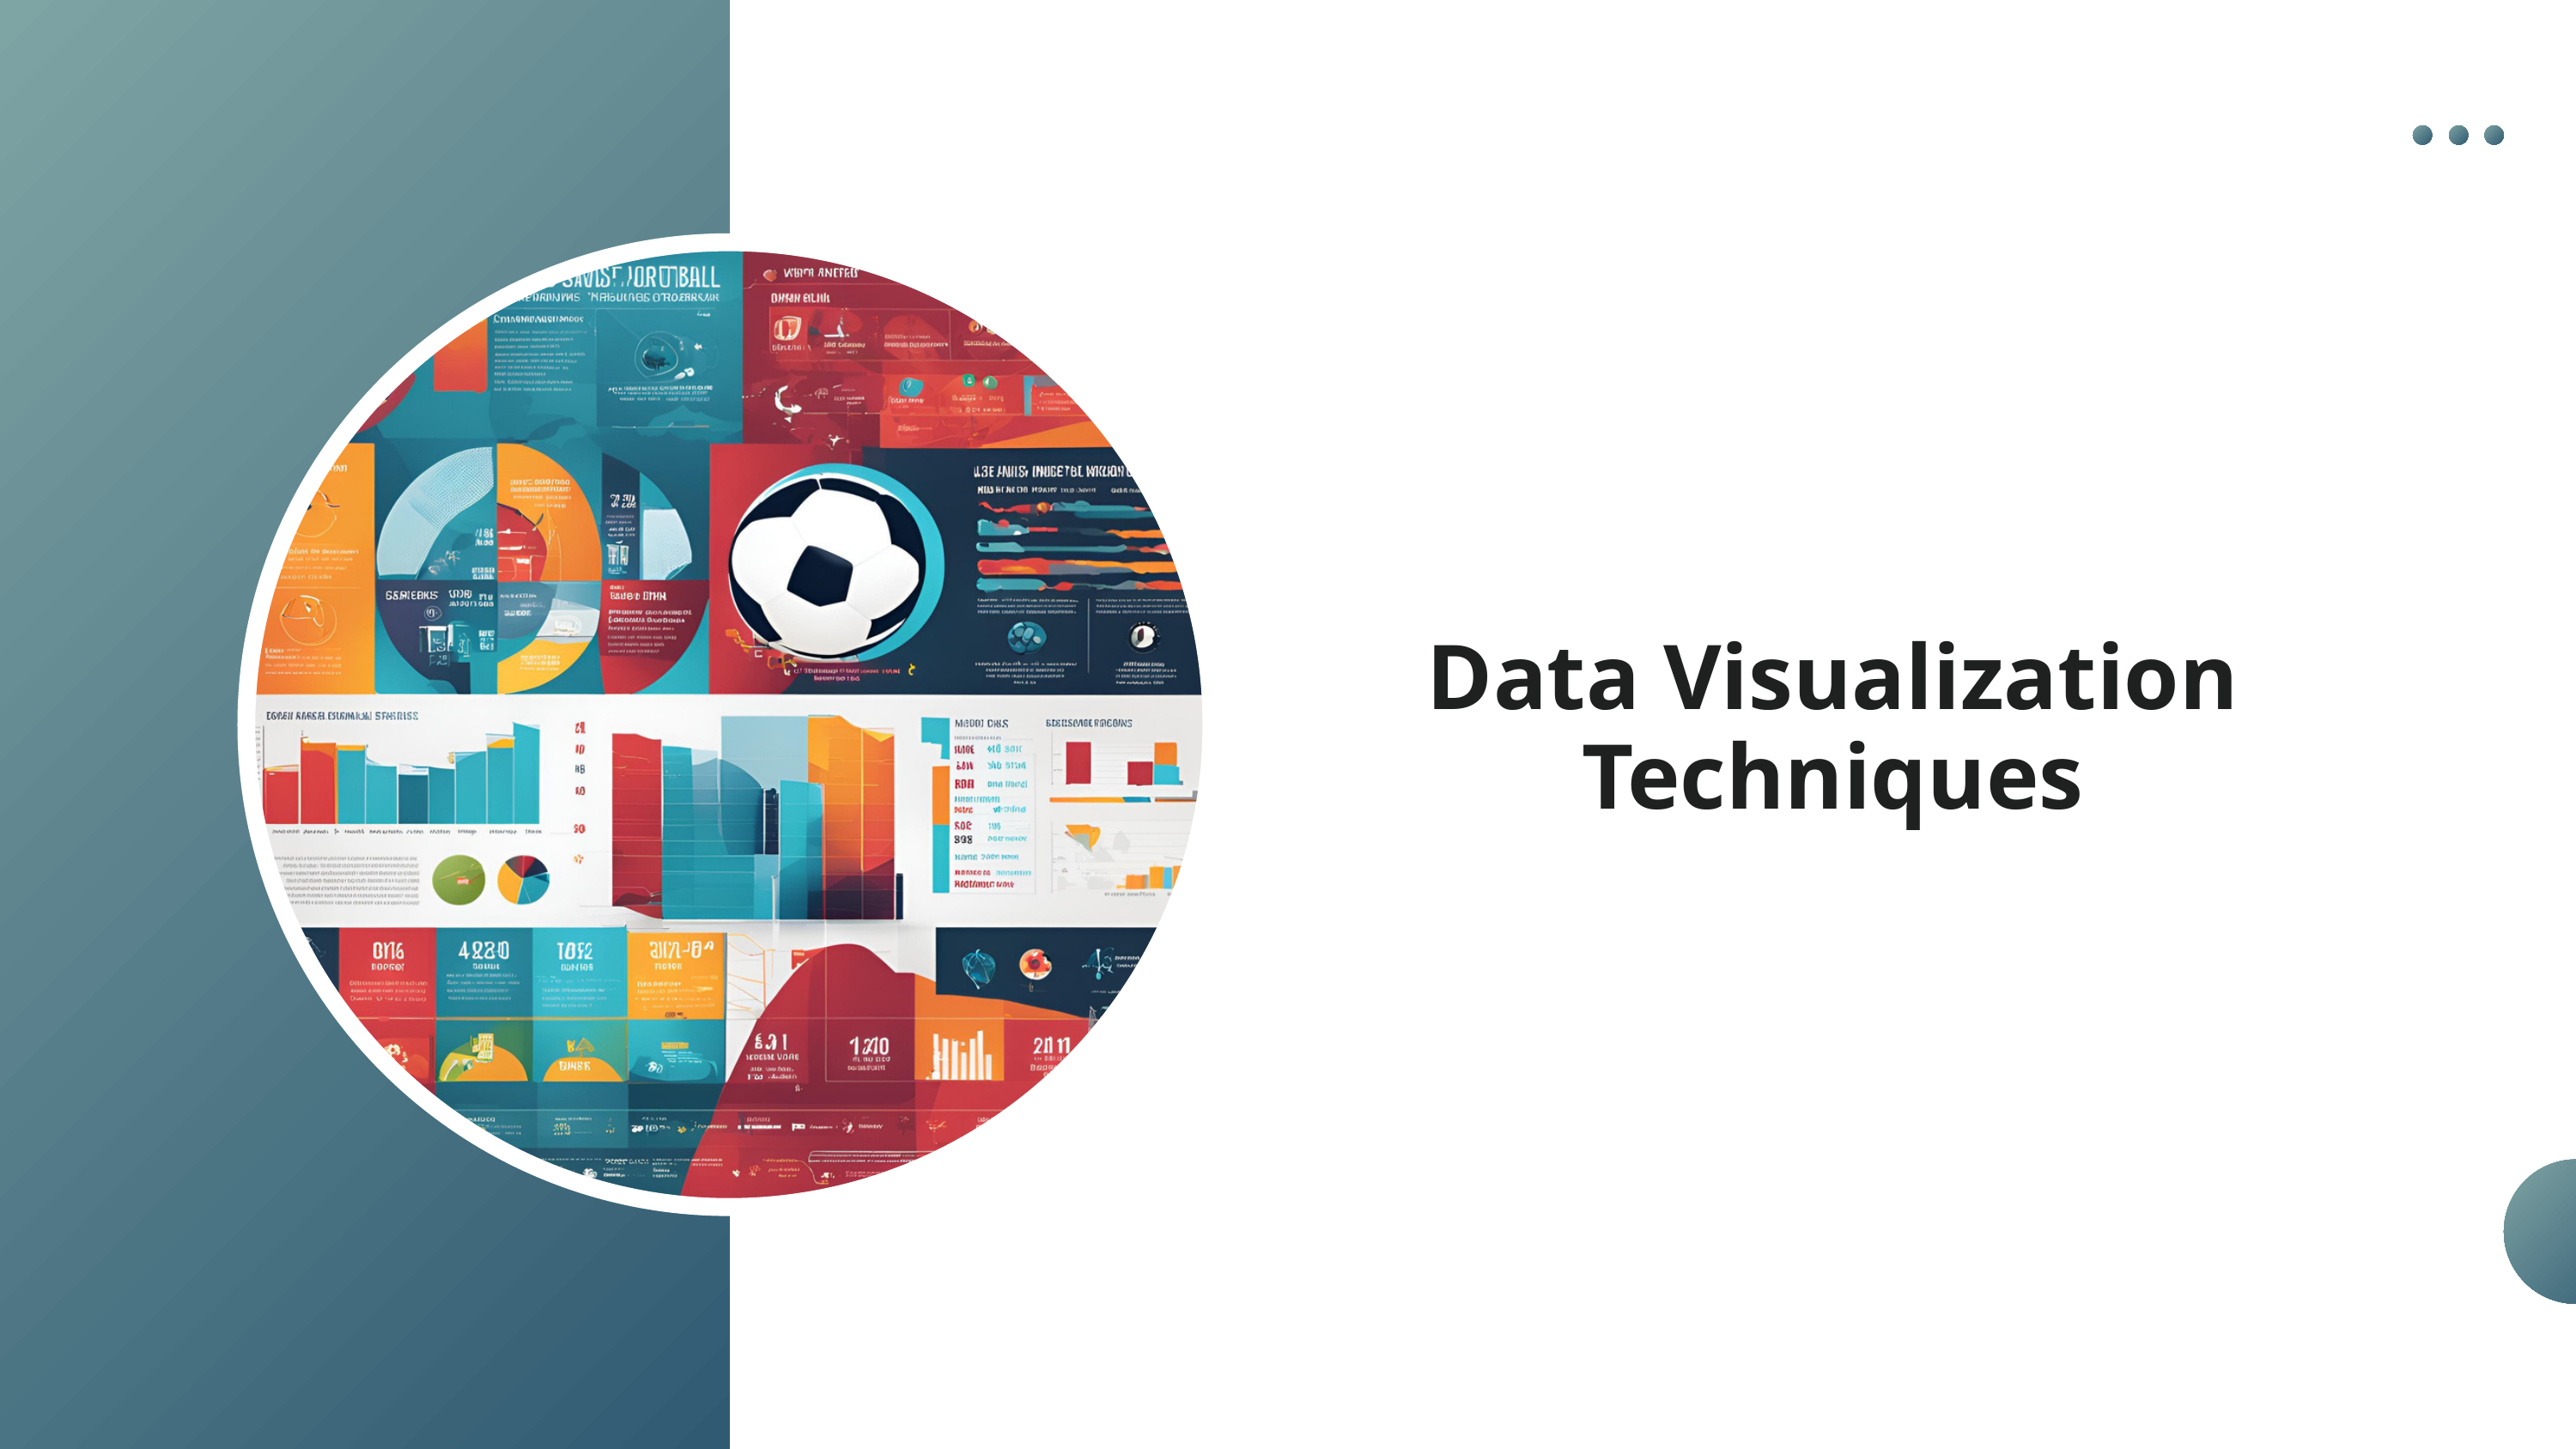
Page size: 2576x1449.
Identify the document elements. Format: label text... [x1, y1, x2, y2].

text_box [2412, 124, 2505, 145]
text_box Data Visualization Techniques [1350, 627, 2316, 828]
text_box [226, 222, 1233, 1226]
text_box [2503, 1159, 2576, 1304]
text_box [0, 0, 730, 1449]
